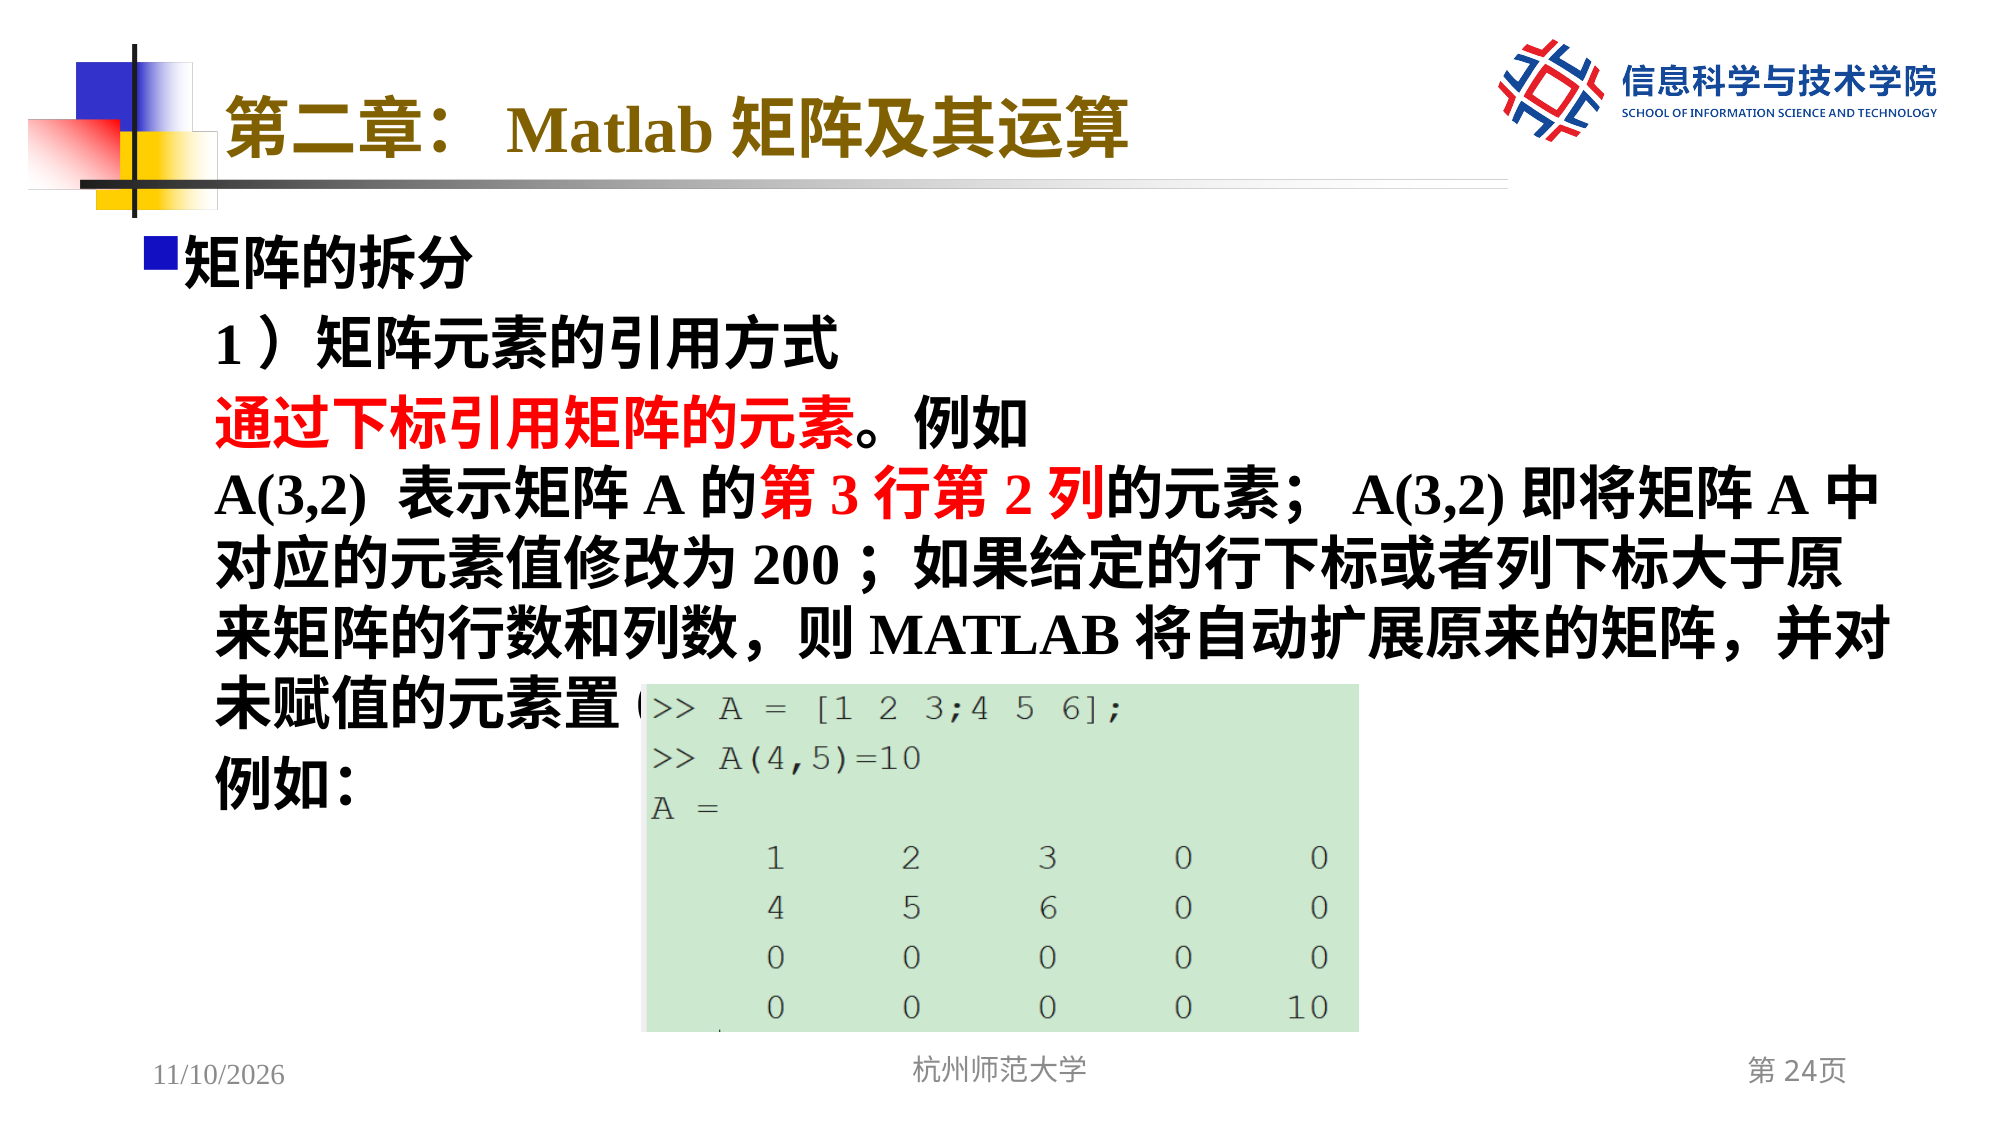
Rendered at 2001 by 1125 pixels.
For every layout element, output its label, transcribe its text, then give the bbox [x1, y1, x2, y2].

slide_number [137, 1042, 588, 1103]
picture [28, 39, 1937, 218]
picture [641, 684, 1359, 1032]
slide_number 第24页 [1412, 1042, 1863, 1103]
title 第二章：Matlab矩阵及其运算 [208, 87, 1490, 176]
list 矩阵的拆分 1）矩阵元素的引用方式 通过下标引用矩阵的元素。例如 A(3,2) 表示矩阵A的第3行第2列的元素；A(3,2)即将矩阵A中对应的元素值修改为200；如果给定的行下标或者列下标大于原来矩阵的行数和列数，则MATLAB将自动扩展原来的矩阵，并对未赋值的元素置0； 例如： [87, 218, 1908, 1021]
footer 杭州师范大学 [662, 1042, 1338, 1103]
